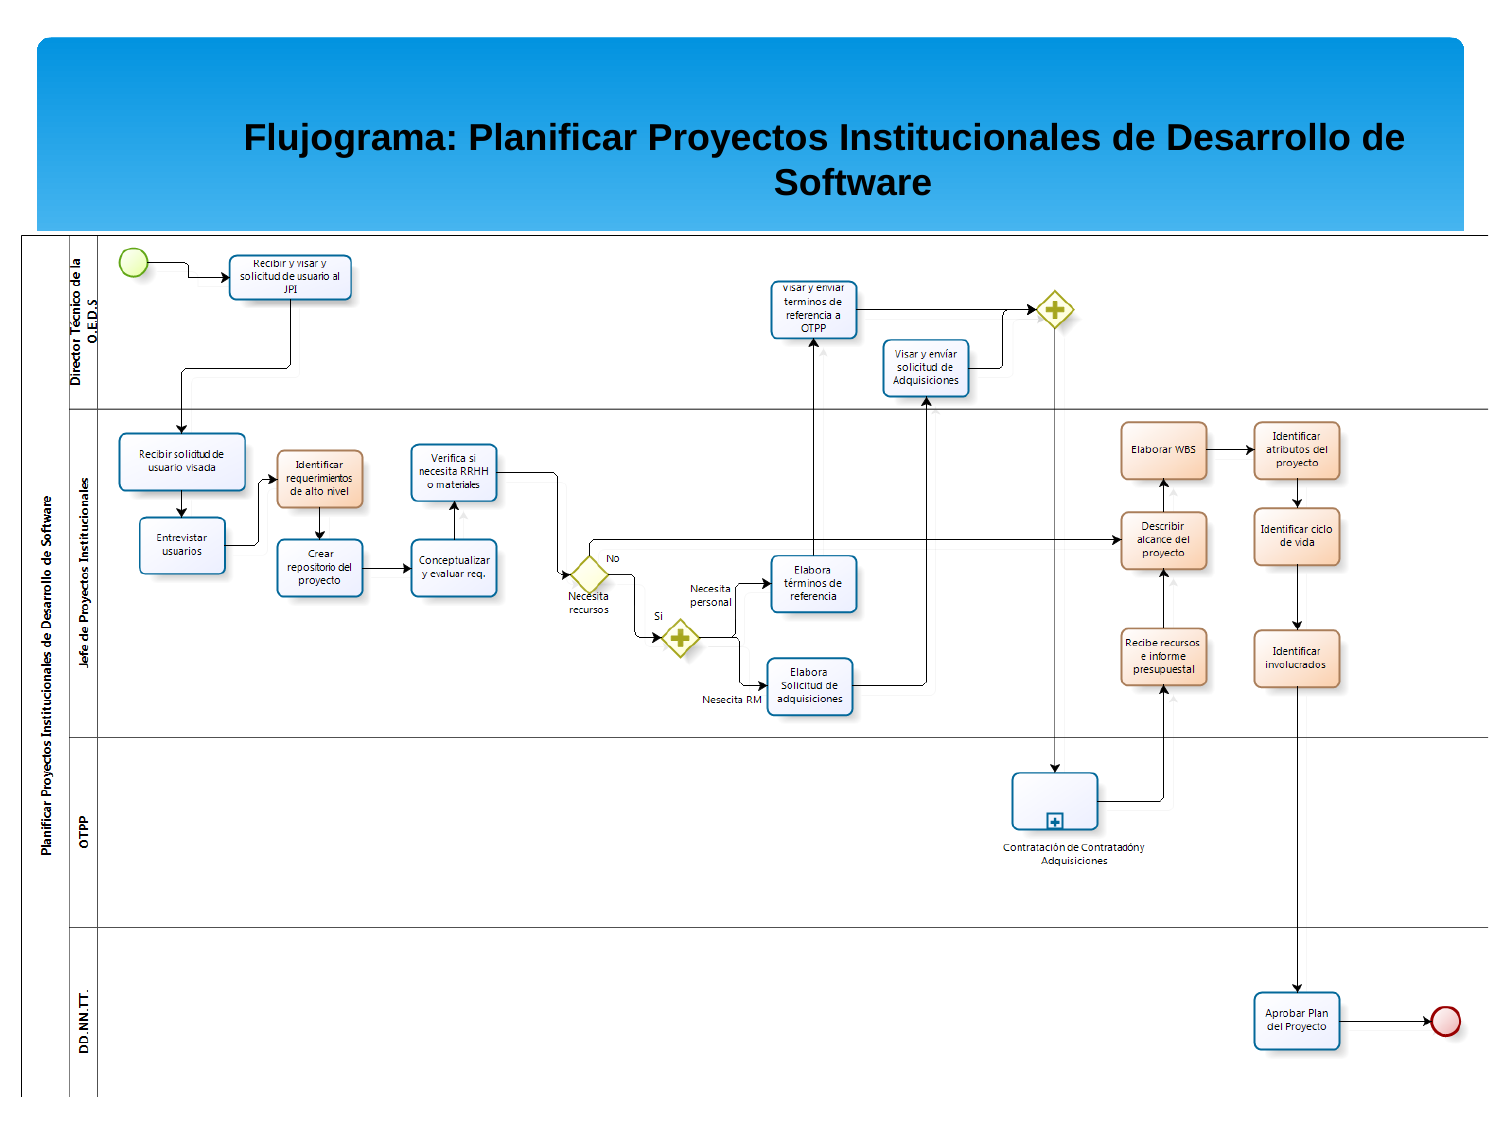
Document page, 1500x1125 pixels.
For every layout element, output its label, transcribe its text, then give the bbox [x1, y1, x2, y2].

text_box Flujograma: Planificar Proyectos Institucionales de Desarrollo de Software [74, 55, 1425, 228]
picture [17, 231, 1489, 1097]
